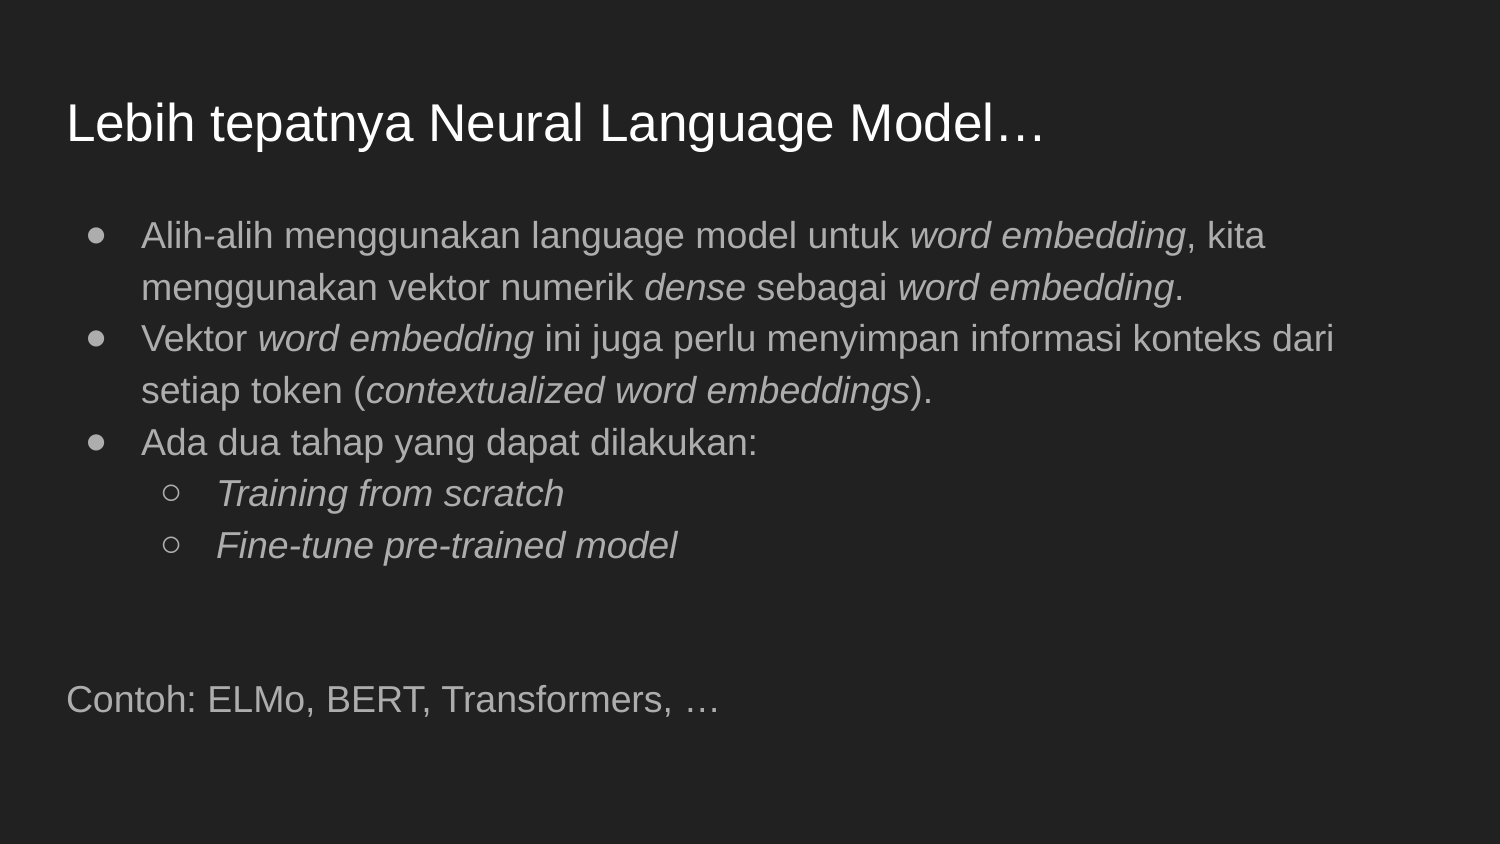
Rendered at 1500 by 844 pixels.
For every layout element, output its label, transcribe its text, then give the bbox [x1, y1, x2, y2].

title Lebih tepatnya Neural Language Model… [51, 72, 1449, 167]
list Alih-alih menggunakan language model untuk word embedding, kita menggunakan vektor numerik dense sebagai word embedding. Vektor word embedding ini juga perlu menyimpan informasi konteks dari setiap token (contextualized word embeddings). Ada dua tahap yang dapat dilakukan: Training from scratch Fine-tune pre-trained model Contoh: ELMo, BERT, Transformers, … [51, 189, 1449, 750]
